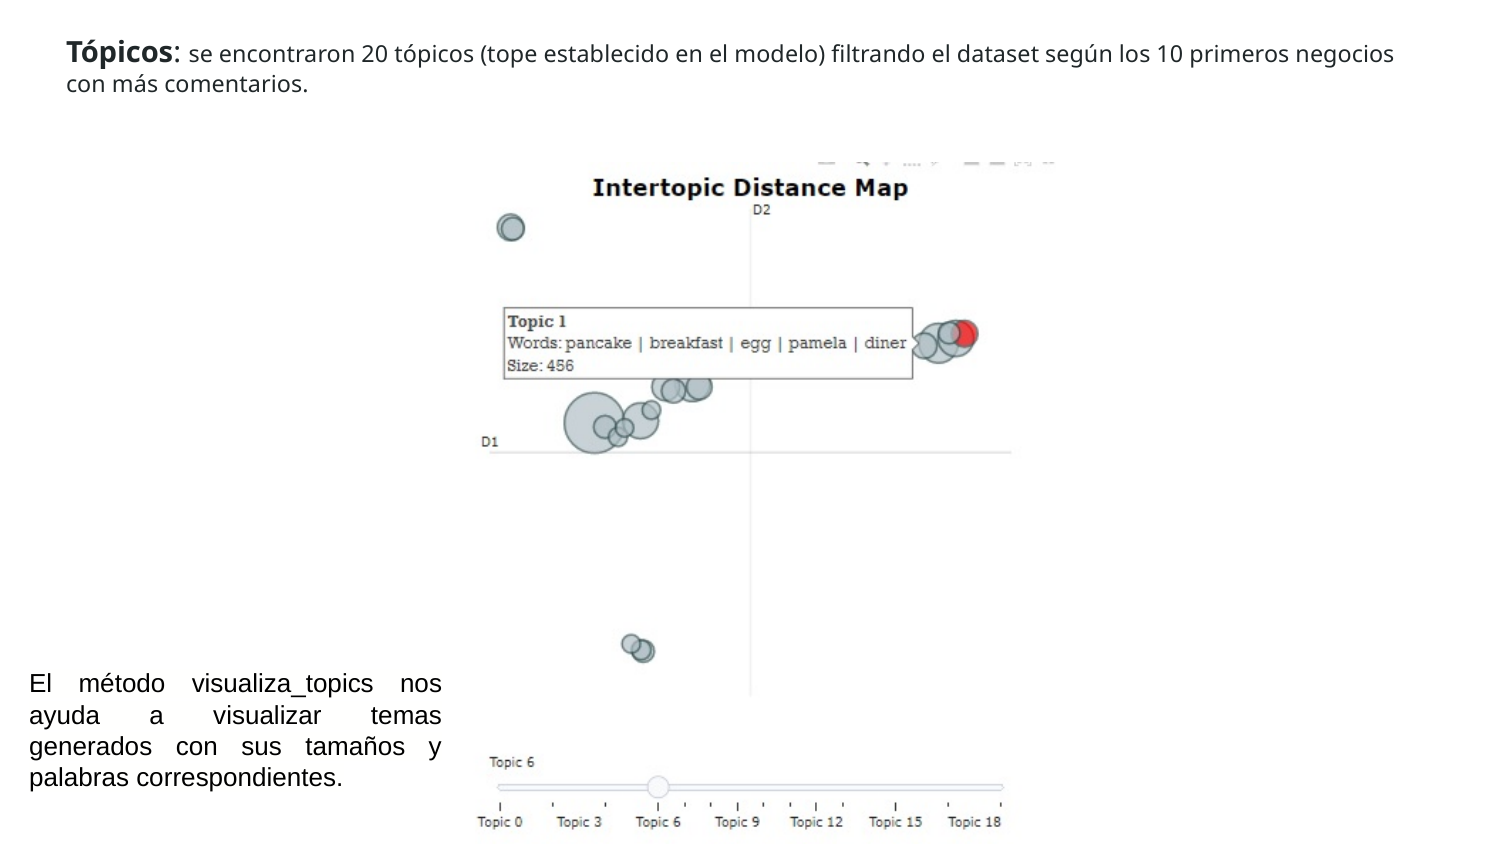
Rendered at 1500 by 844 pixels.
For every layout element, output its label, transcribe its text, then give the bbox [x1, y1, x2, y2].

picture [429, 162, 1071, 844]
title Tópicos: se encontraron 20 tópicos (tope establecido en el modelo) filtrando el dataset según los 10 primeros negocios con más comentarios. [51, 18, 1449, 113]
text_box El método visualiza_topics nos ayuda a visualizar temas generados con sus tamaños y palabras correspondientes. [14, 651, 424, 842]
